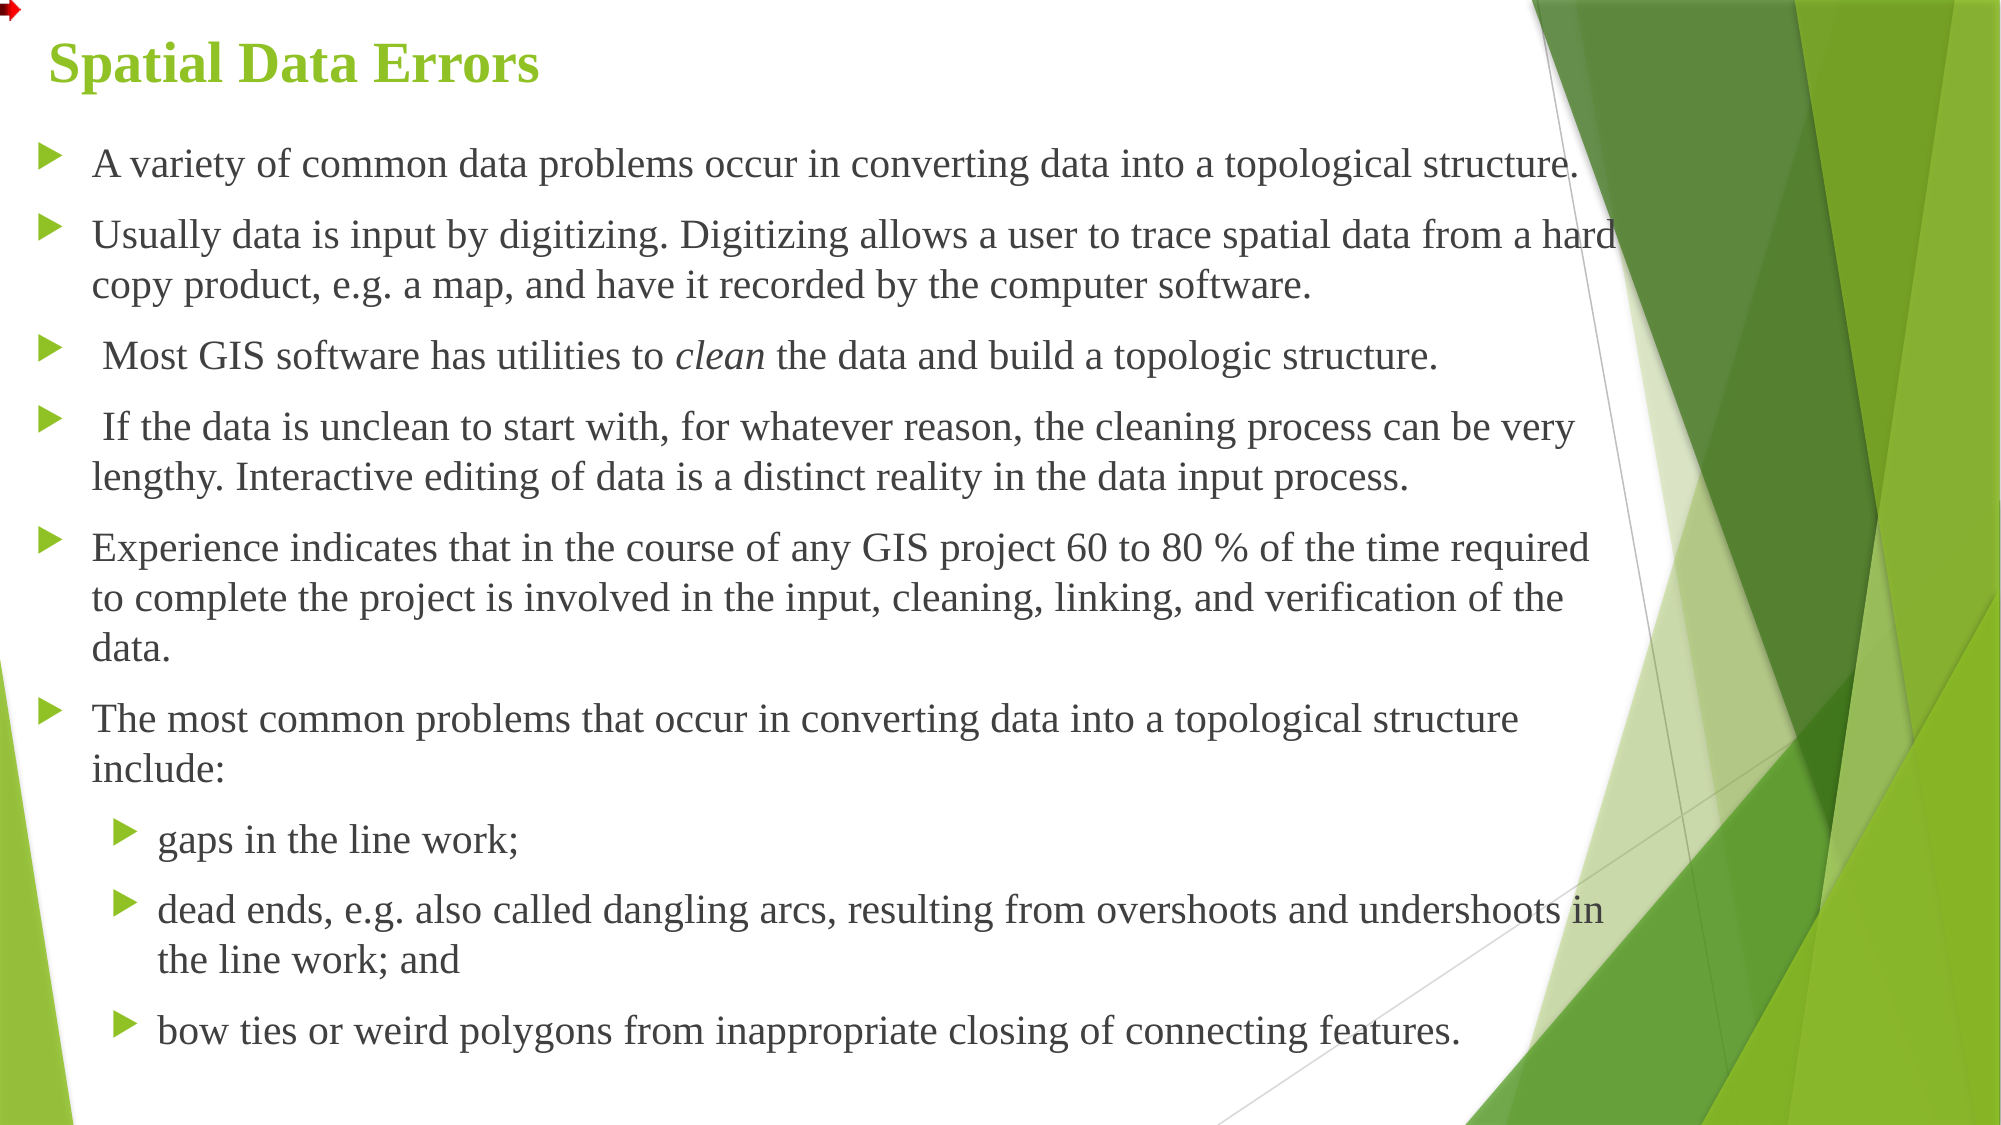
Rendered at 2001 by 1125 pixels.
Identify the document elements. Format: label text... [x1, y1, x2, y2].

picture [0, 0, 21, 21]
title Spatial Data Errors [33, 16, 1444, 128]
list A variety of common data problems occur in converting data into a topological structure. Usually data is input by digitizing. Digitizing allows a user to trace spatial data from a hard copy product, e.g. a map, and have it recorded by the computer software. Most GIS software has utilities to clean the data and build a topologic structure. If the data is unclean to start with, for whatever reason, the cleaning process can be very lengthy. Interactive editing of data is a distinct reality in the data input process. Experience indicates that in the course of any GIS project 60 to 80 % of the time required to complete the project is involved in the input, cleaning, linking, and verification of the data. The most common problems that occur in converting data into a topological structure include: gaps in the line work; dead ends, e.g. also called dangling arcs, resulting from overshoots and undershoots in the line work; and bow ties or weird polygons from inappropriate closing of connecting features. [20, 128, 1649, 766]
